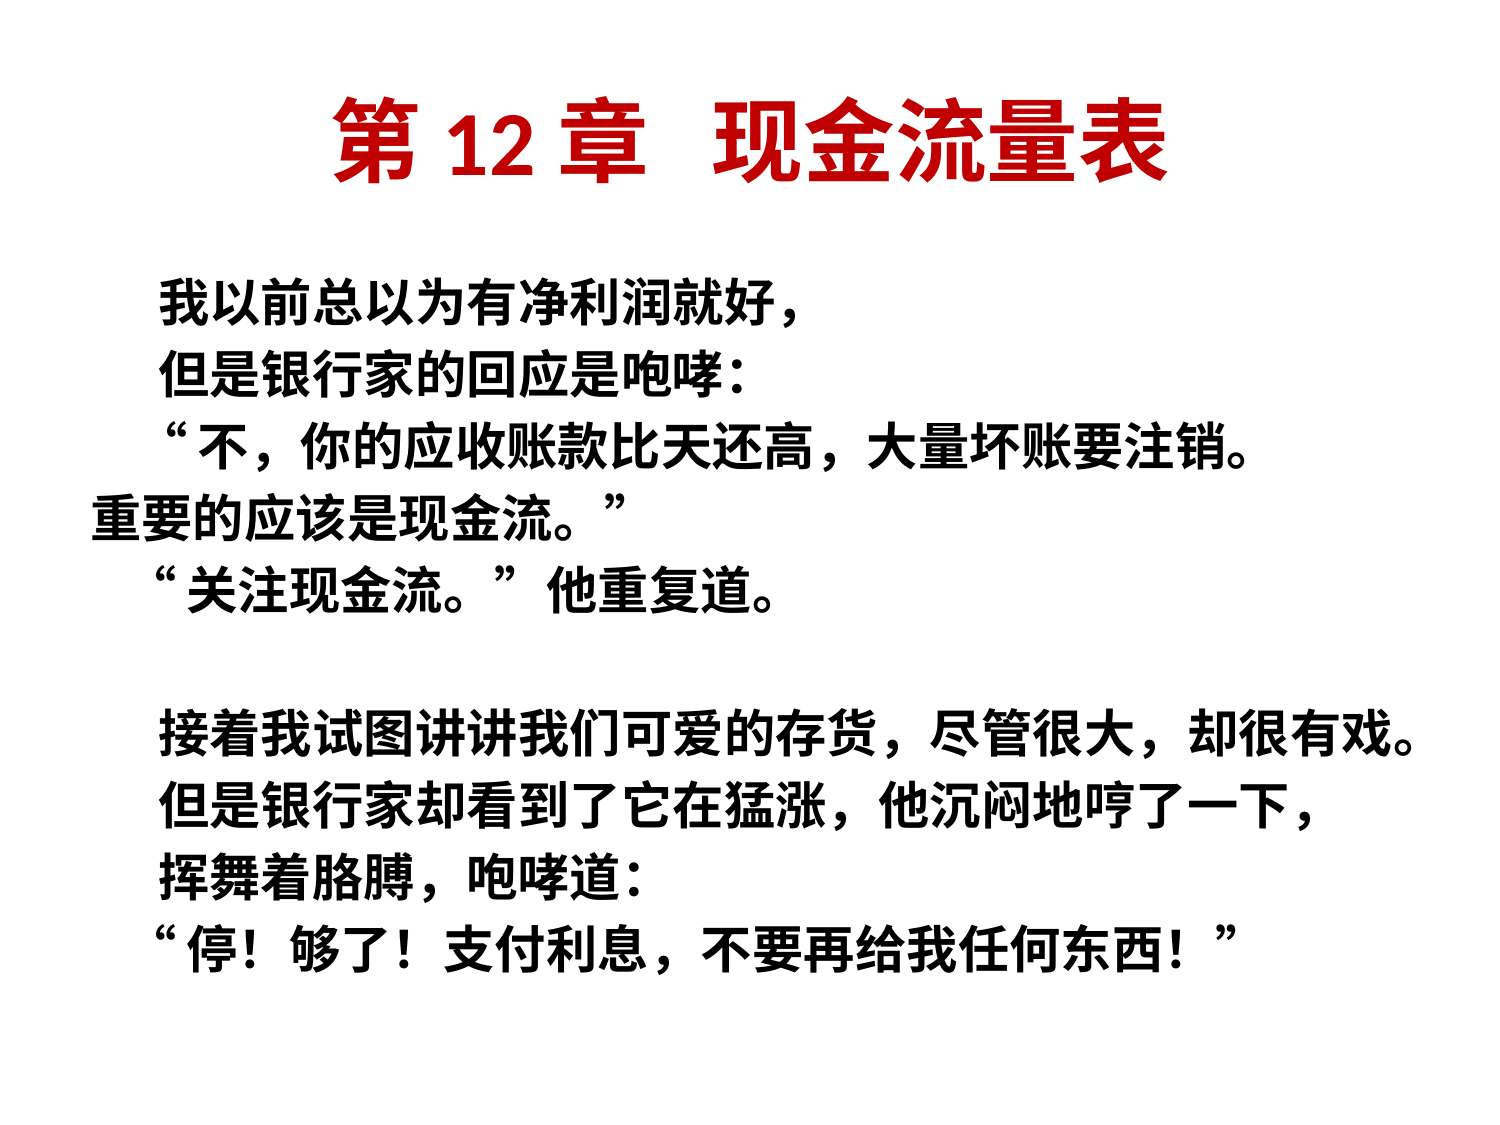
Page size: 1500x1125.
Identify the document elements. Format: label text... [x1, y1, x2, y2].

list 我以前总以为有净利润就好， 但是银行家的回应是咆哮： “不，你的应收账款比天还高，大量坏账要注销。 重要的应该是现金流。” “关注现金流。”他重复道。 接着我试图讲讲我们可爱的存货，尽管很大，却很有戏。 但是银行家却看到了它在猛涨，他沉闷地哼了一下， 挥舞着胳膊，咆哮道： “停！够了！支付利息，不要再给我任何东西！” [75, 262, 1425, 1005]
title 第12章 现金流量表 [75, 45, 1425, 233]
